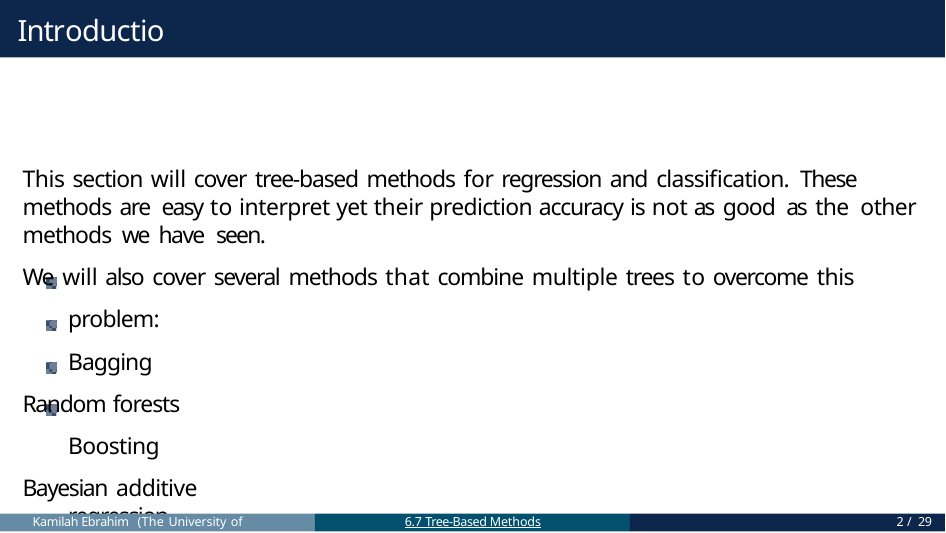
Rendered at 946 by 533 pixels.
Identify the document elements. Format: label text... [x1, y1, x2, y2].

text_box This section will cover tree-based methods for regression and classification. These methods are easy to interpret yet their prediction accuracy is not as good as the other methods we have seen. We will also cover several methods that combine multiple trees to overcome this problem: Bagging Random forests Boosting Bayesian additive regression trees [20, 162, 925, 511]
picture [45, 362, 58, 374]
picture [45, 404, 58, 416]
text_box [0, 513, 946, 532]
picture [45, 277, 58, 289]
picture [45, 319, 58, 332]
title Introduction [15, 9, 169, 102]
